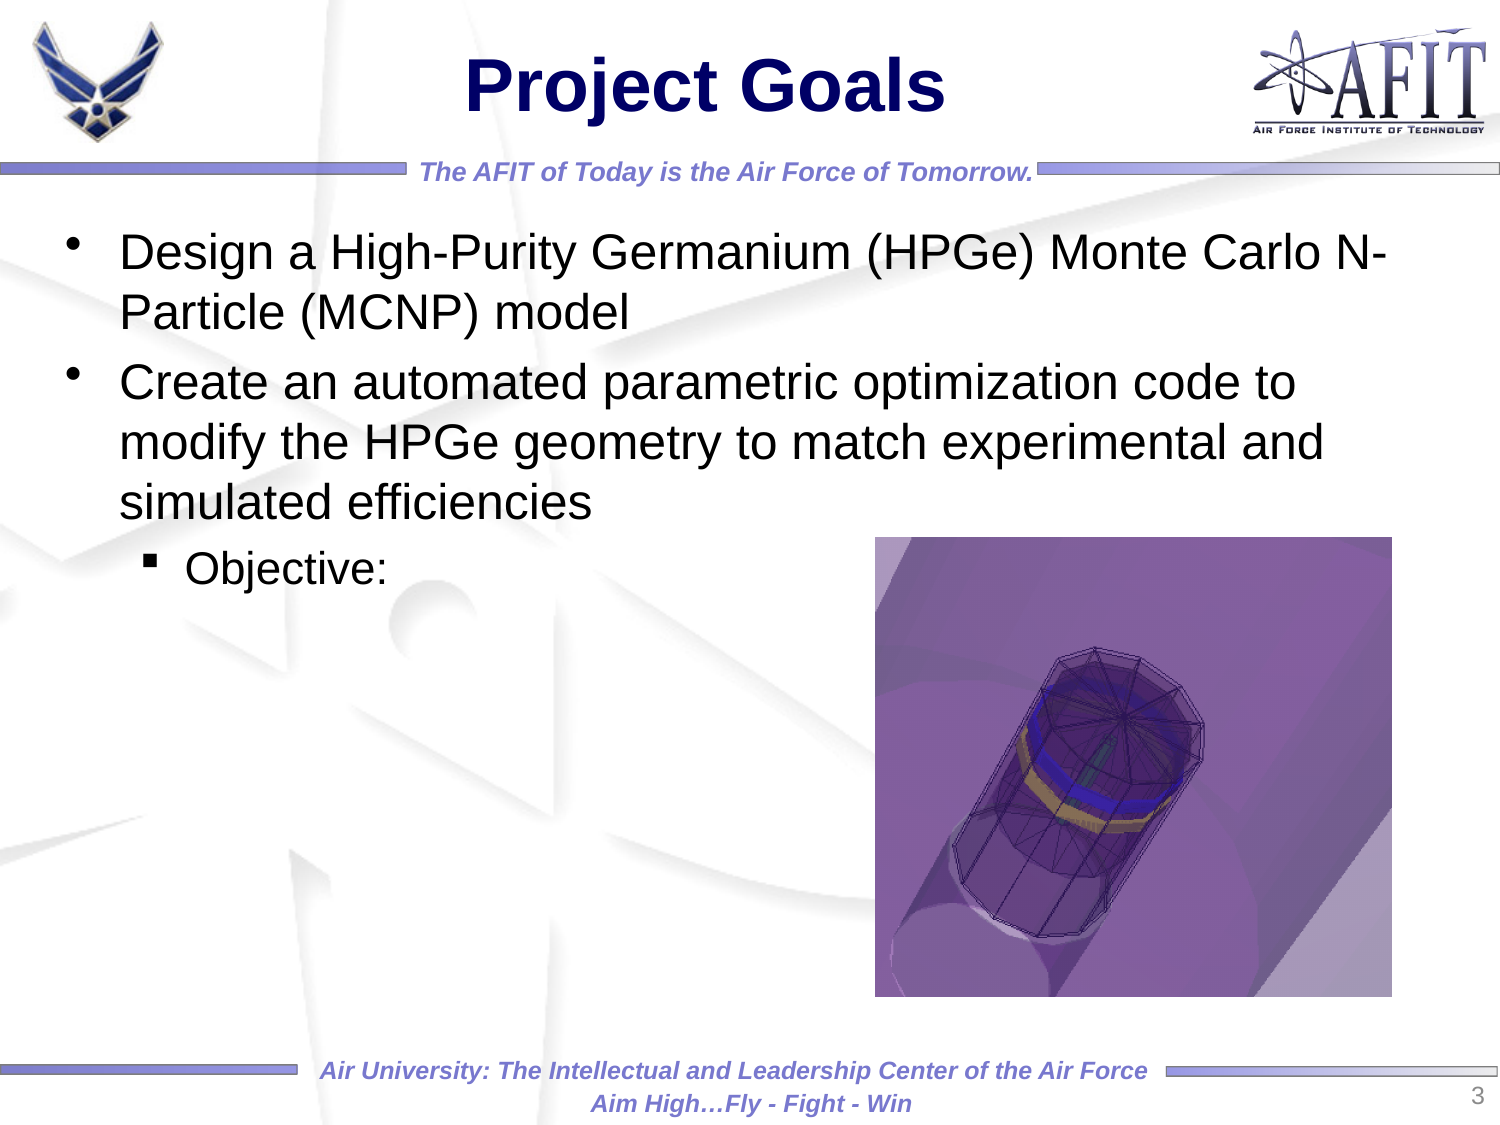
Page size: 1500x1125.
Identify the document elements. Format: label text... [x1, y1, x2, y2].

picture [874, 537, 1393, 997]
title Project Goals [162, 0, 1251, 163]
picture [32, 21, 162, 143]
slide_number 3 [1149, 1065, 1500, 1125]
